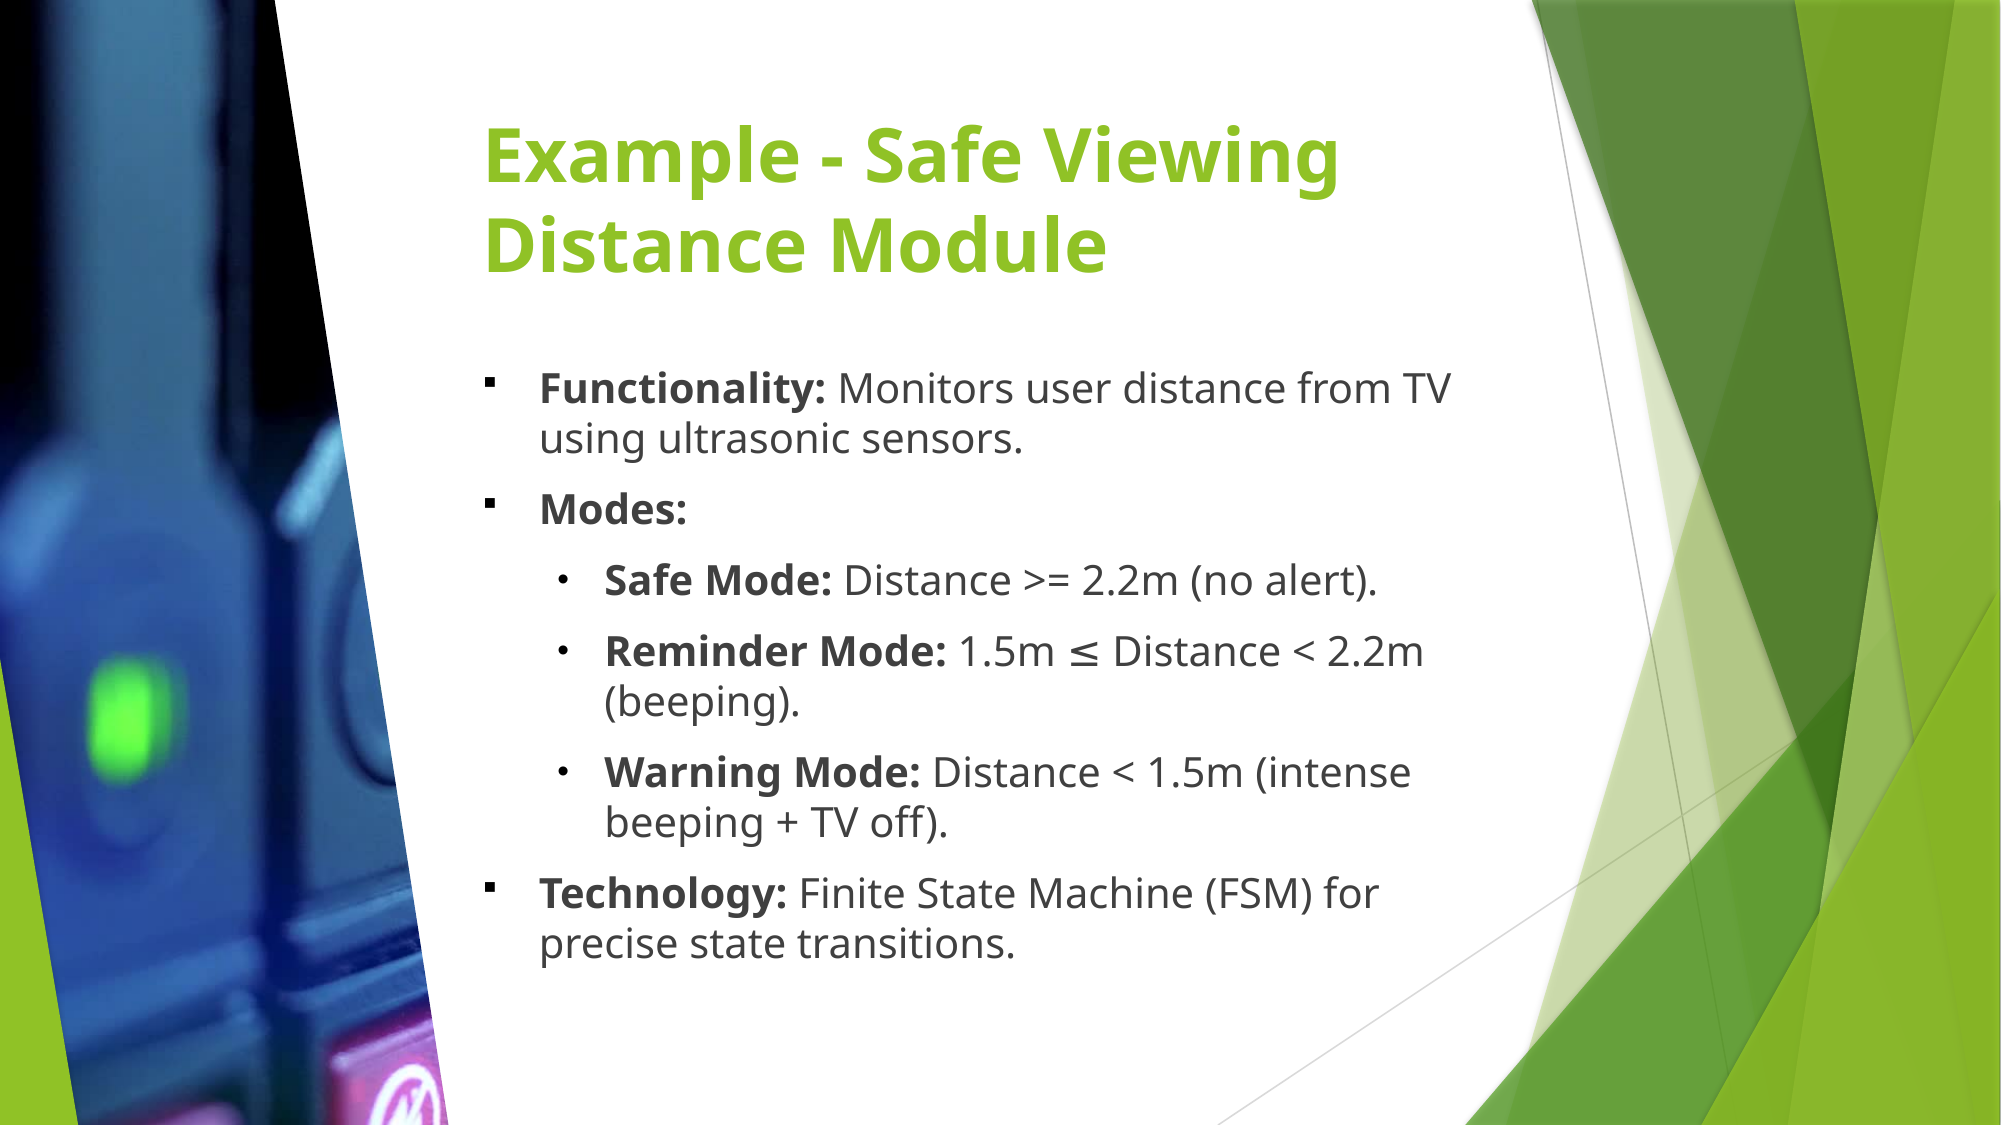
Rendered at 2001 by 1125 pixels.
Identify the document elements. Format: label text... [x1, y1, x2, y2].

list Functionality: Monitors user distance from TV using ultrasonic sensors. Modes: Safe Mode: Distance >= 2.2m (no alert). Reminder Mode: 1.5m ≤ Distance < 2.2m (beeping). Warning Mode: Distance < 1.5m (intense beeping + TV off). Technology: Finite State Machine (FSM) for precise state transitions. [467, 354, 1522, 992]
picture [0, 0, 449, 1125]
title Example - Safe Viewing Distance Module [467, 99, 1522, 317]
